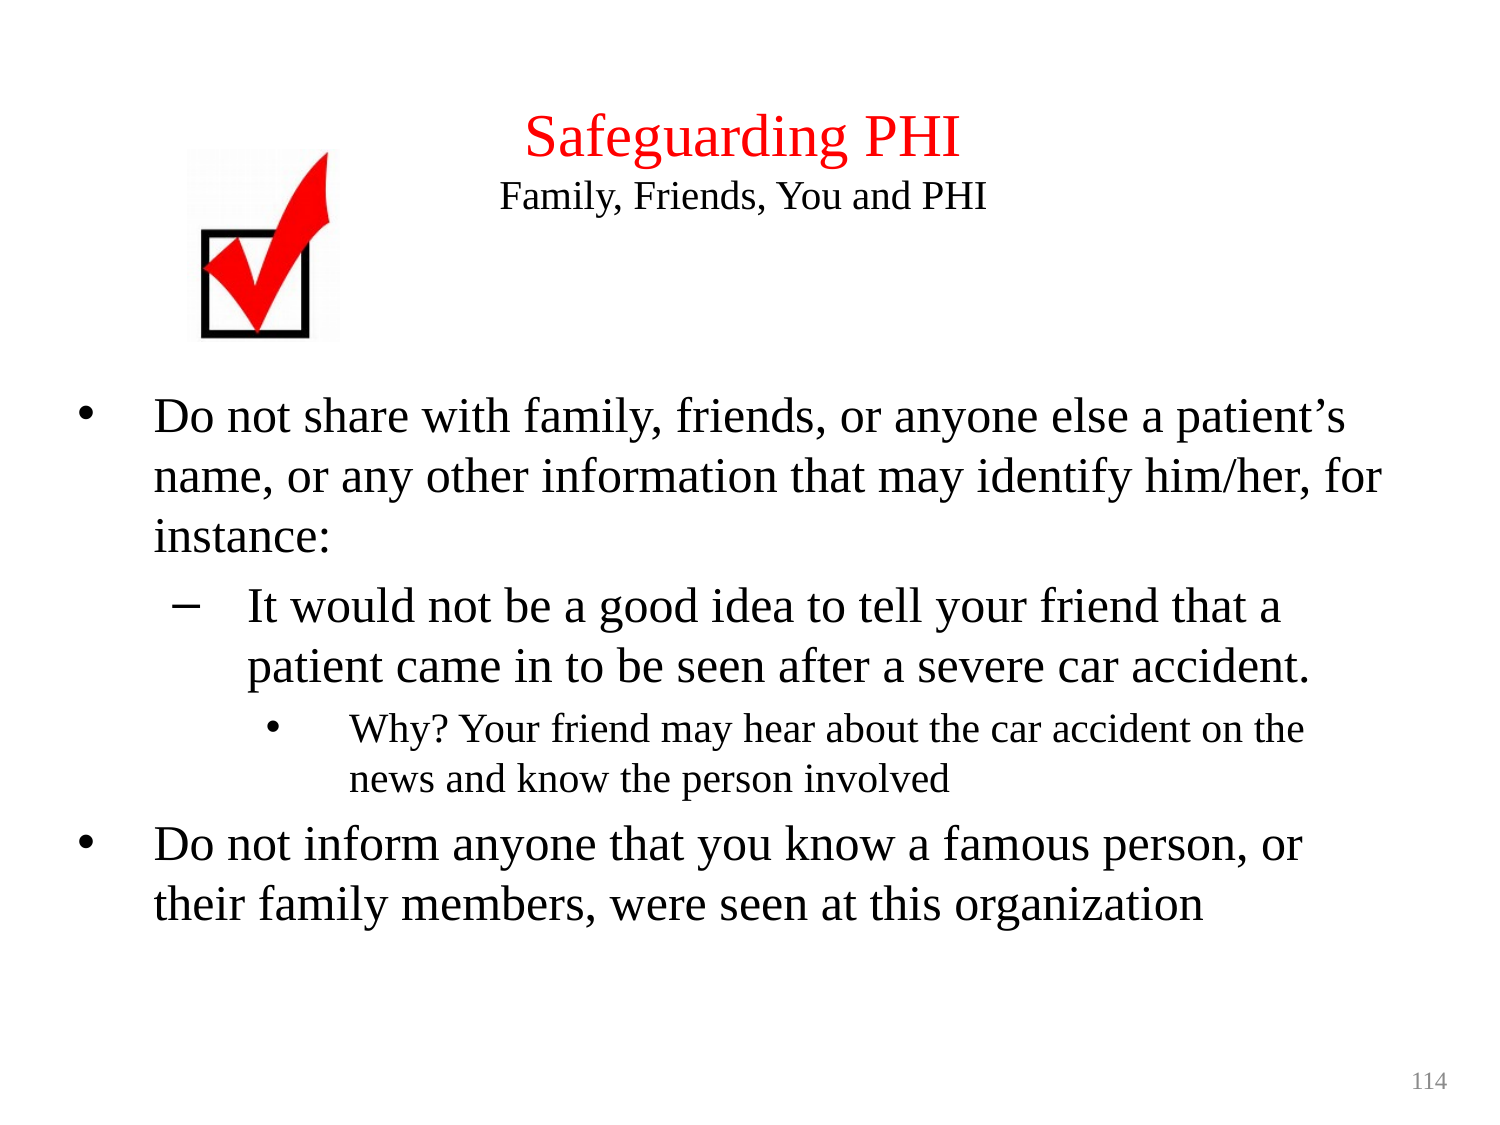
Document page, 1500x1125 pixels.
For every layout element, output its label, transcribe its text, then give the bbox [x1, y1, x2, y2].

slide_number 114 [1387, 1050, 1463, 1110]
list Do not share with family, friends, or anyone else a patient’s name, or any other information that may identify him/her, for instance: It would not be a good idea to tell your friend that a patient came in to be seen after a severe car accident. Why? Your friend may hear about the car accident on the news and know the person involved Do not inform anyone that you know a famous person, or their family members, were seen at this organization [62, 375, 1413, 963]
picture [187, 149, 340, 342]
title Safeguarding PHI Family, Friends, You and PHI [350, 87, 1138, 275]
